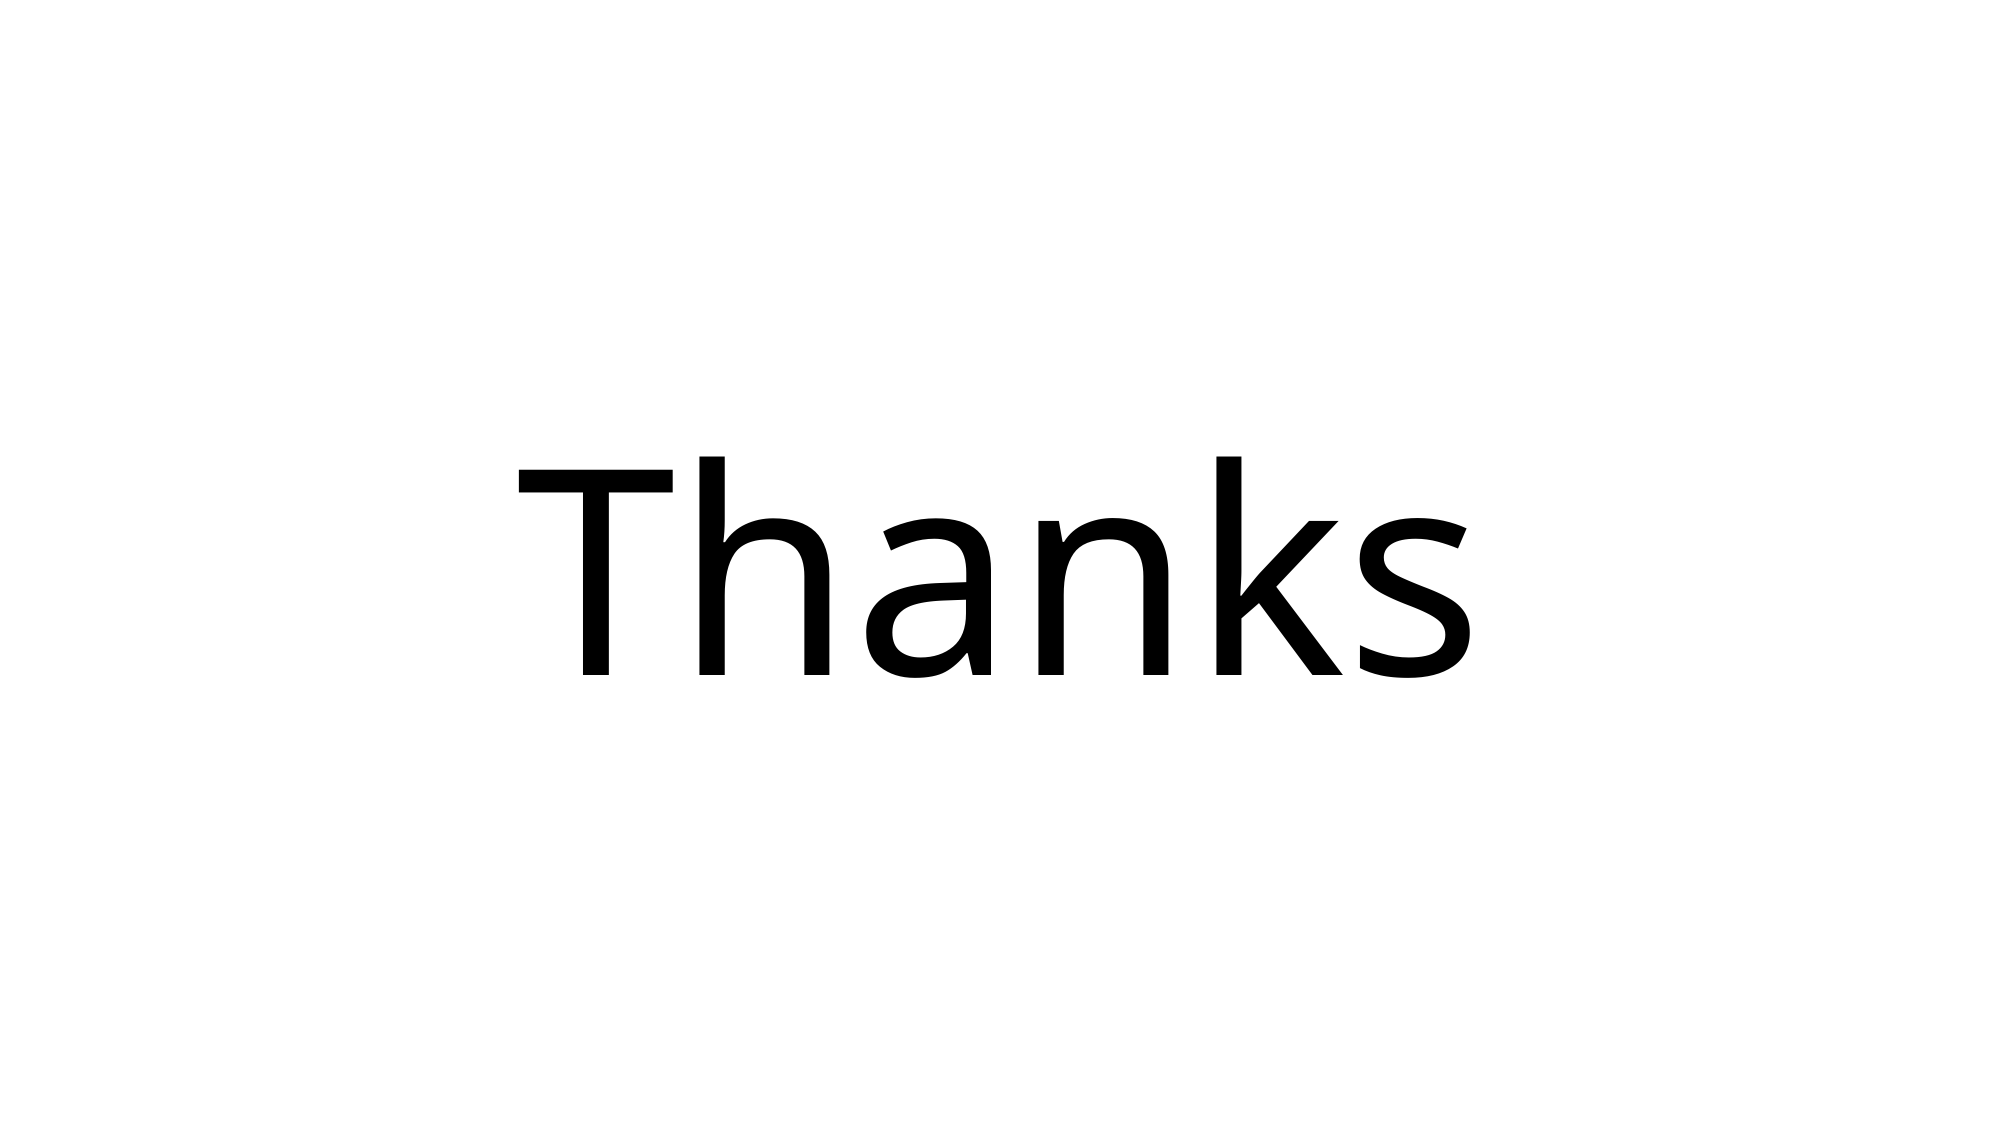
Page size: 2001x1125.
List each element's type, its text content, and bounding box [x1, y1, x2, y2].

text_box Thanks [501, 380, 1499, 741]
